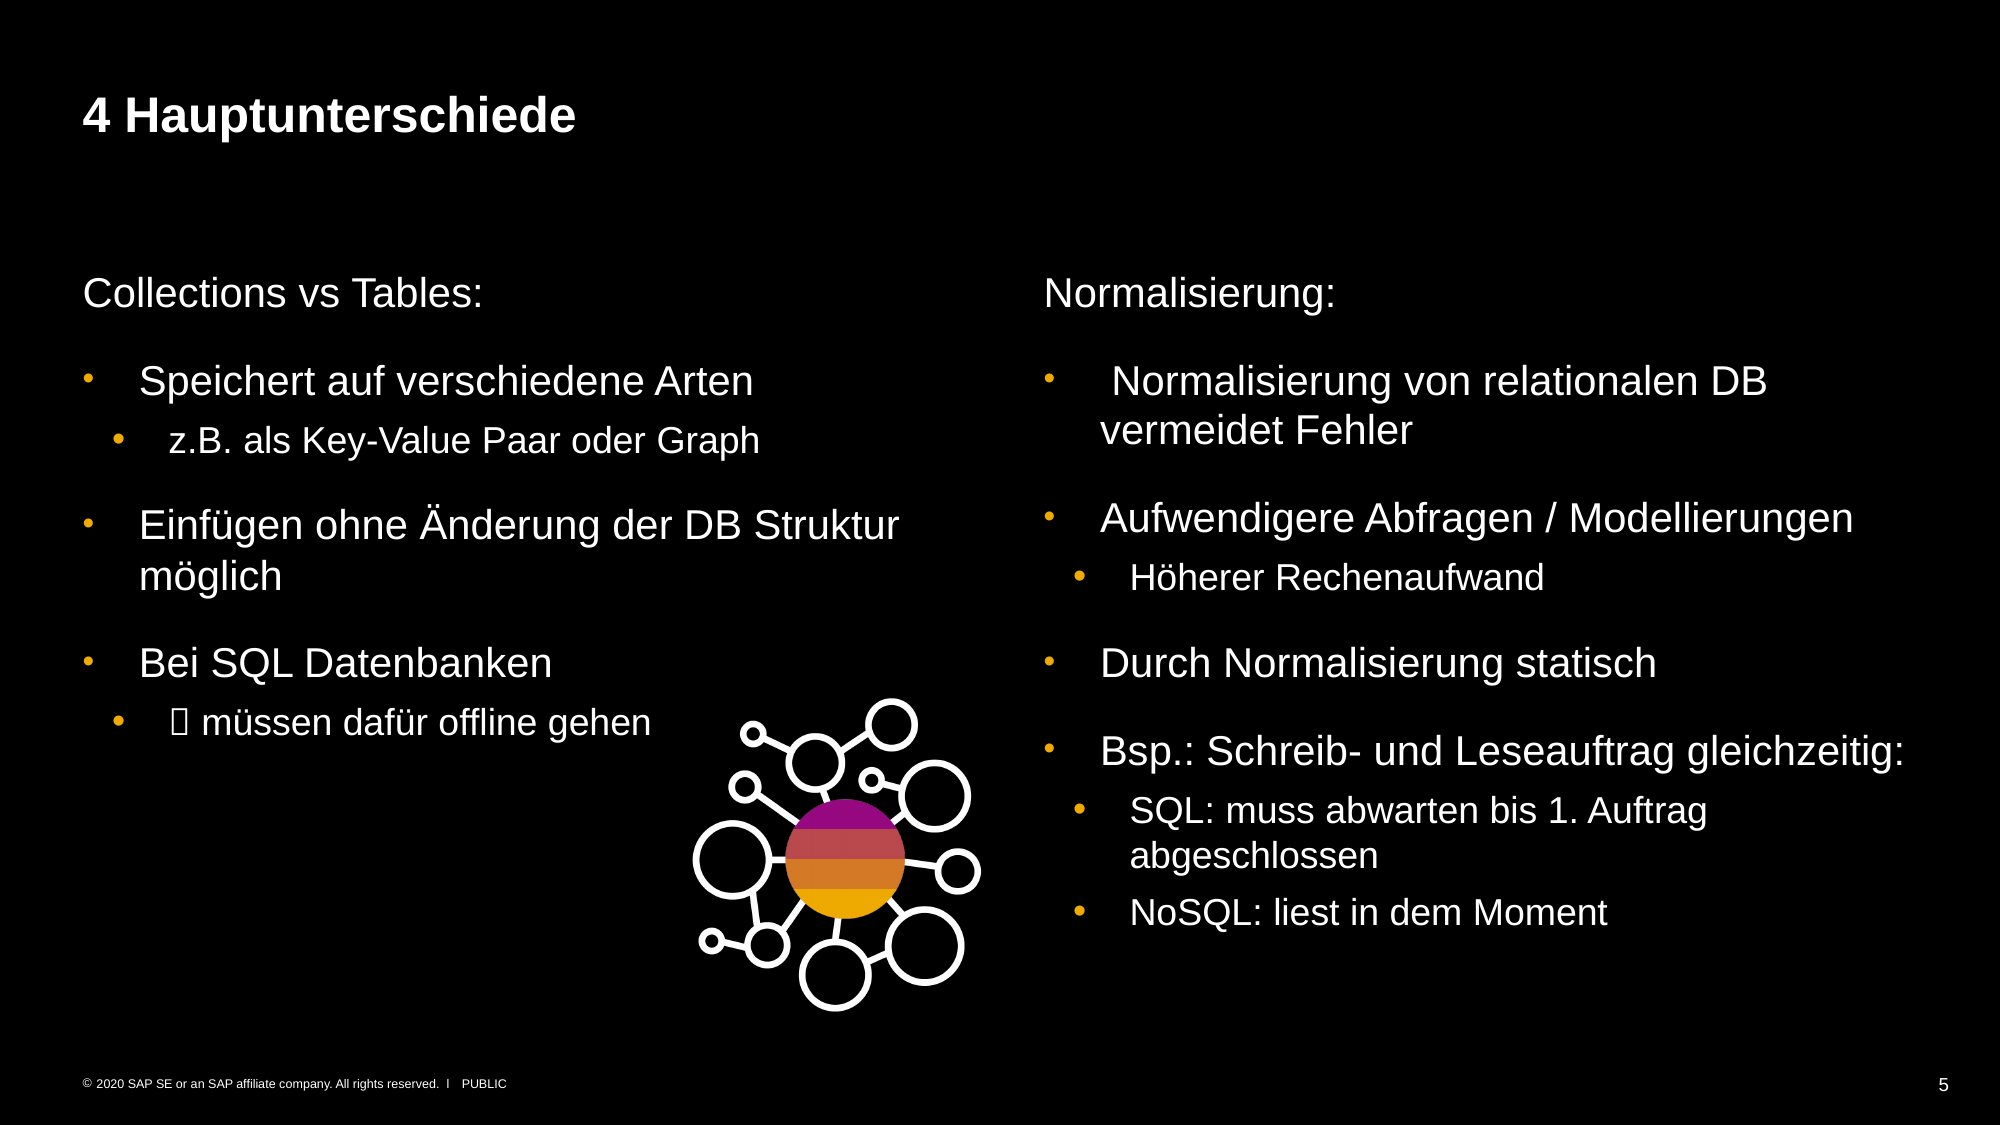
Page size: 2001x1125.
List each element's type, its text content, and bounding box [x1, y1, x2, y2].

list Normalisierung: Normalisierung von relationalen DB vermeidet Fehler Aufwendigere Abfragen / Modellierungen Höherer Rechenaufwand Durch Normalisierung statisch Bsp.: Schreib- und Leseauftrag gleichzeitig: SQL: muss abwarten bis 1. Auftrag abgeschlossen NoSQL: liest in dem Moment [1043, 265, 1918, 1040]
list Collections vs Tables: Speichert auf verschiedene Arten z.B. als Key-Value Paar oder Graph Einfügen ohne Änderung der DB Struktur möglich Bei SQL Datenbanken  müssen dafür offline gehen [82, 265, 957, 1040]
picture [646, 660, 1045, 1059]
title 4 Hauptunterschiede [82, 82, 1918, 144]
